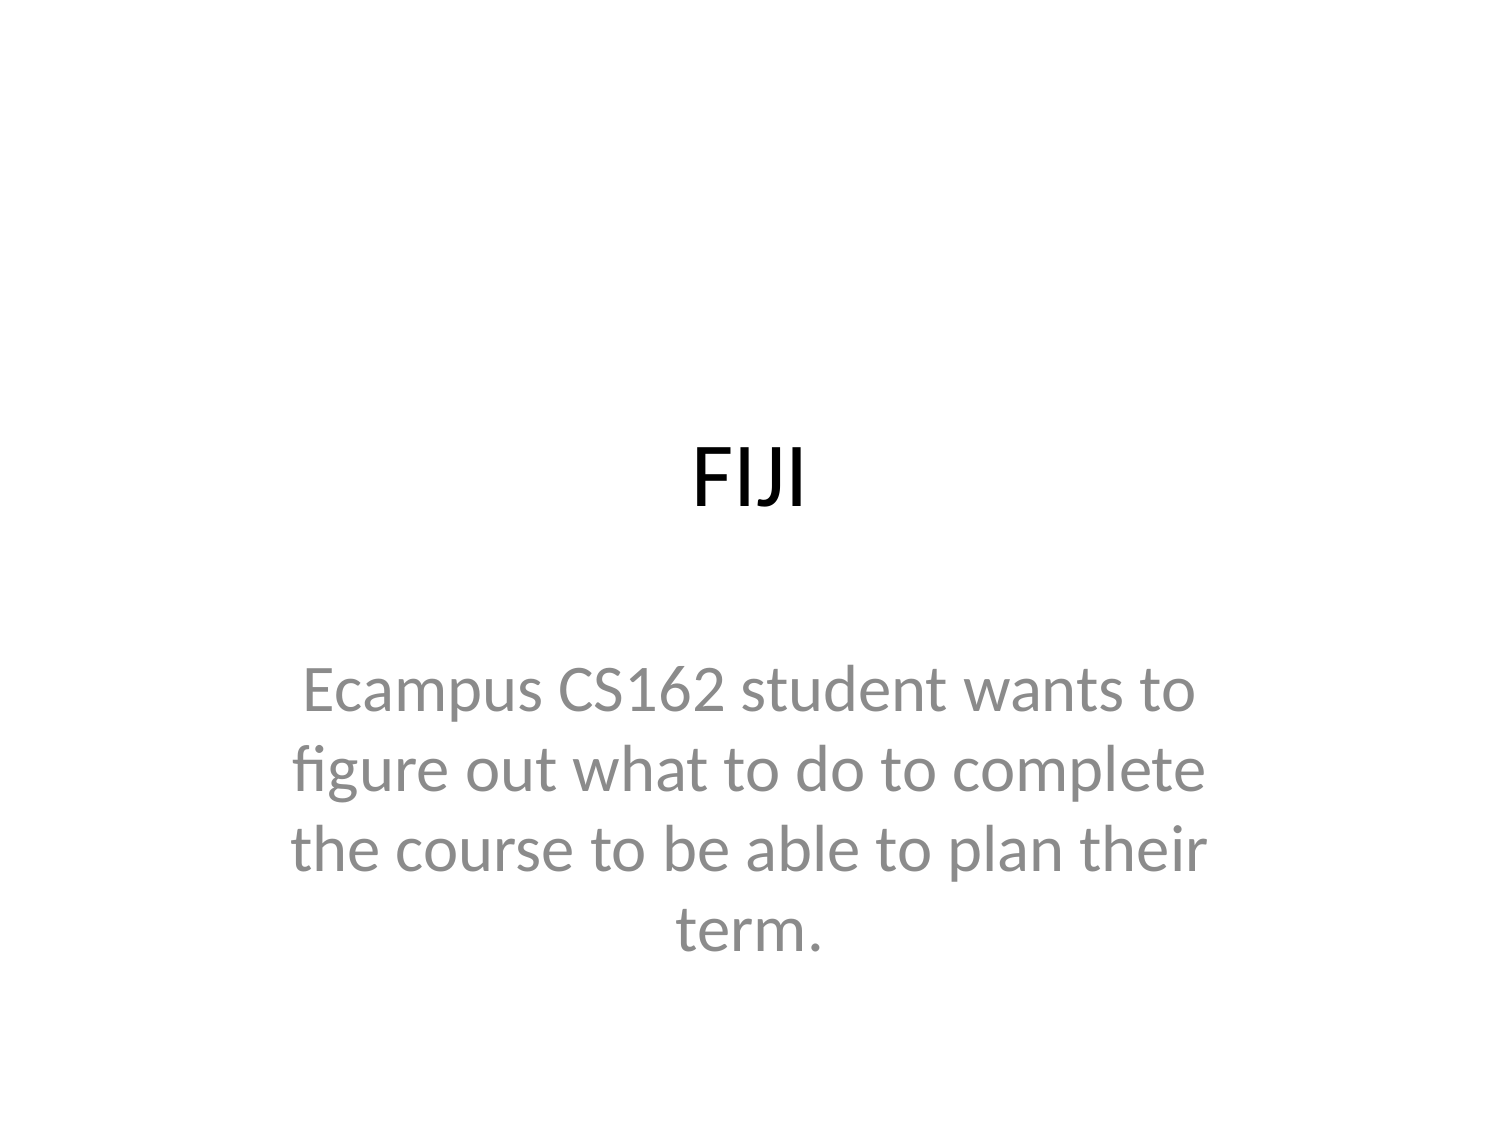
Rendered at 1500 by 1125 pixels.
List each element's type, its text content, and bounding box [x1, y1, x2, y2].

title FIJI [112, 349, 1388, 591]
subtitle Ecampus CS162 student wants to figure out what to do to complete the course to be able to plan their term. [225, 637, 1275, 925]
